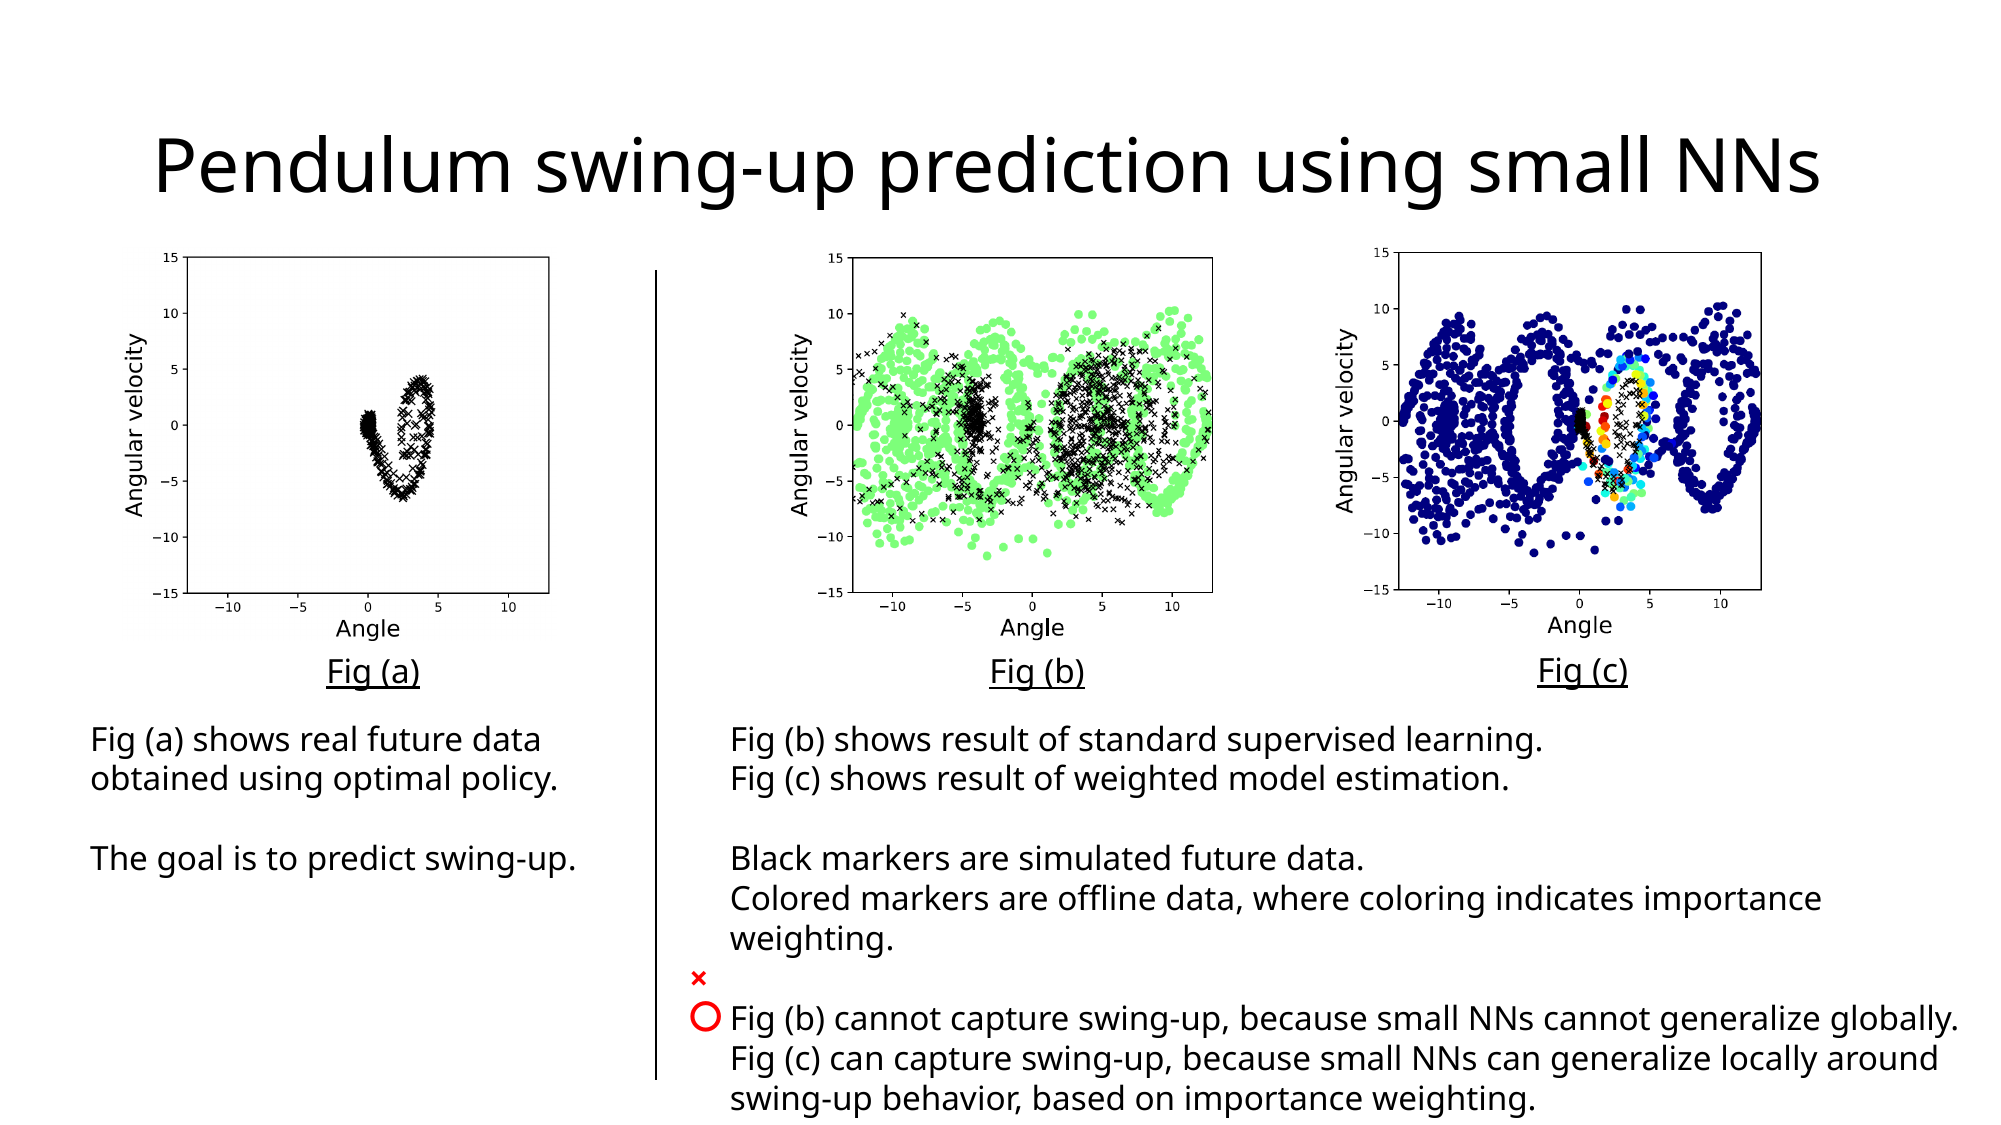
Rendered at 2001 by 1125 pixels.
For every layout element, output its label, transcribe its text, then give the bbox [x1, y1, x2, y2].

text_box Fig (a) shows real future data obtained using optimal policy. The goal is to predict swing-up. [75, 710, 646, 885]
picture [122, 247, 557, 641]
text_box Fig (c) [1522, 641, 1644, 697]
text_box × 〇 [674, 949, 738, 1045]
picture [1326, 241, 1771, 640]
text_box Fig (a) [311, 642, 435, 698]
title Pendulum swing-up prediction using small NNs [137, 59, 1863, 278]
text_box Fig (b) shows result of standard supervised learning. Fig (c) shows result of weighted model estimation. Black markers are simulated future data. Colored markers are offline data, where coloring indicates importance weighting. Fig (b) cannot capture swing-up, because small NNs cannot generalize globally. Fig (c) can capture swing-up, because small NNs can generalize locally around swing-up behavior, based on importance weighting. [715, 710, 1985, 1125]
picture [776, 249, 1222, 647]
text_box Fig (b) [974, 647, 1100, 698]
